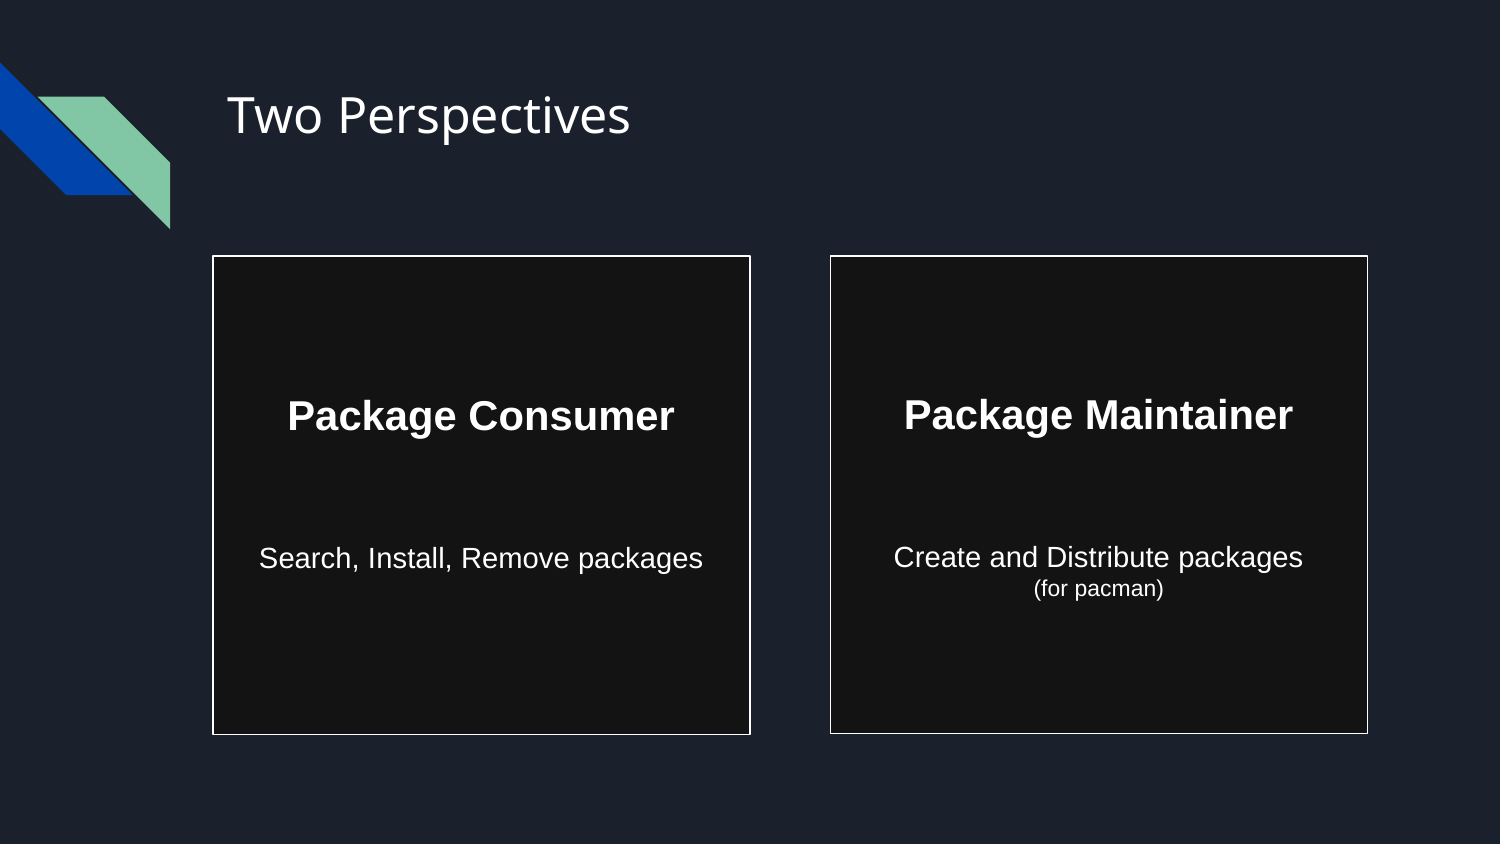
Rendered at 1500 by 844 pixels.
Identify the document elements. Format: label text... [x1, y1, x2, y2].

text_box Package Maintainer Create and Distribute packages (for pacman) [830, 255, 1368, 734]
title Two Perspectives [212, 64, 1368, 215]
text_box Package Consumer Search, Install, Remove packages [212, 256, 750, 735]
